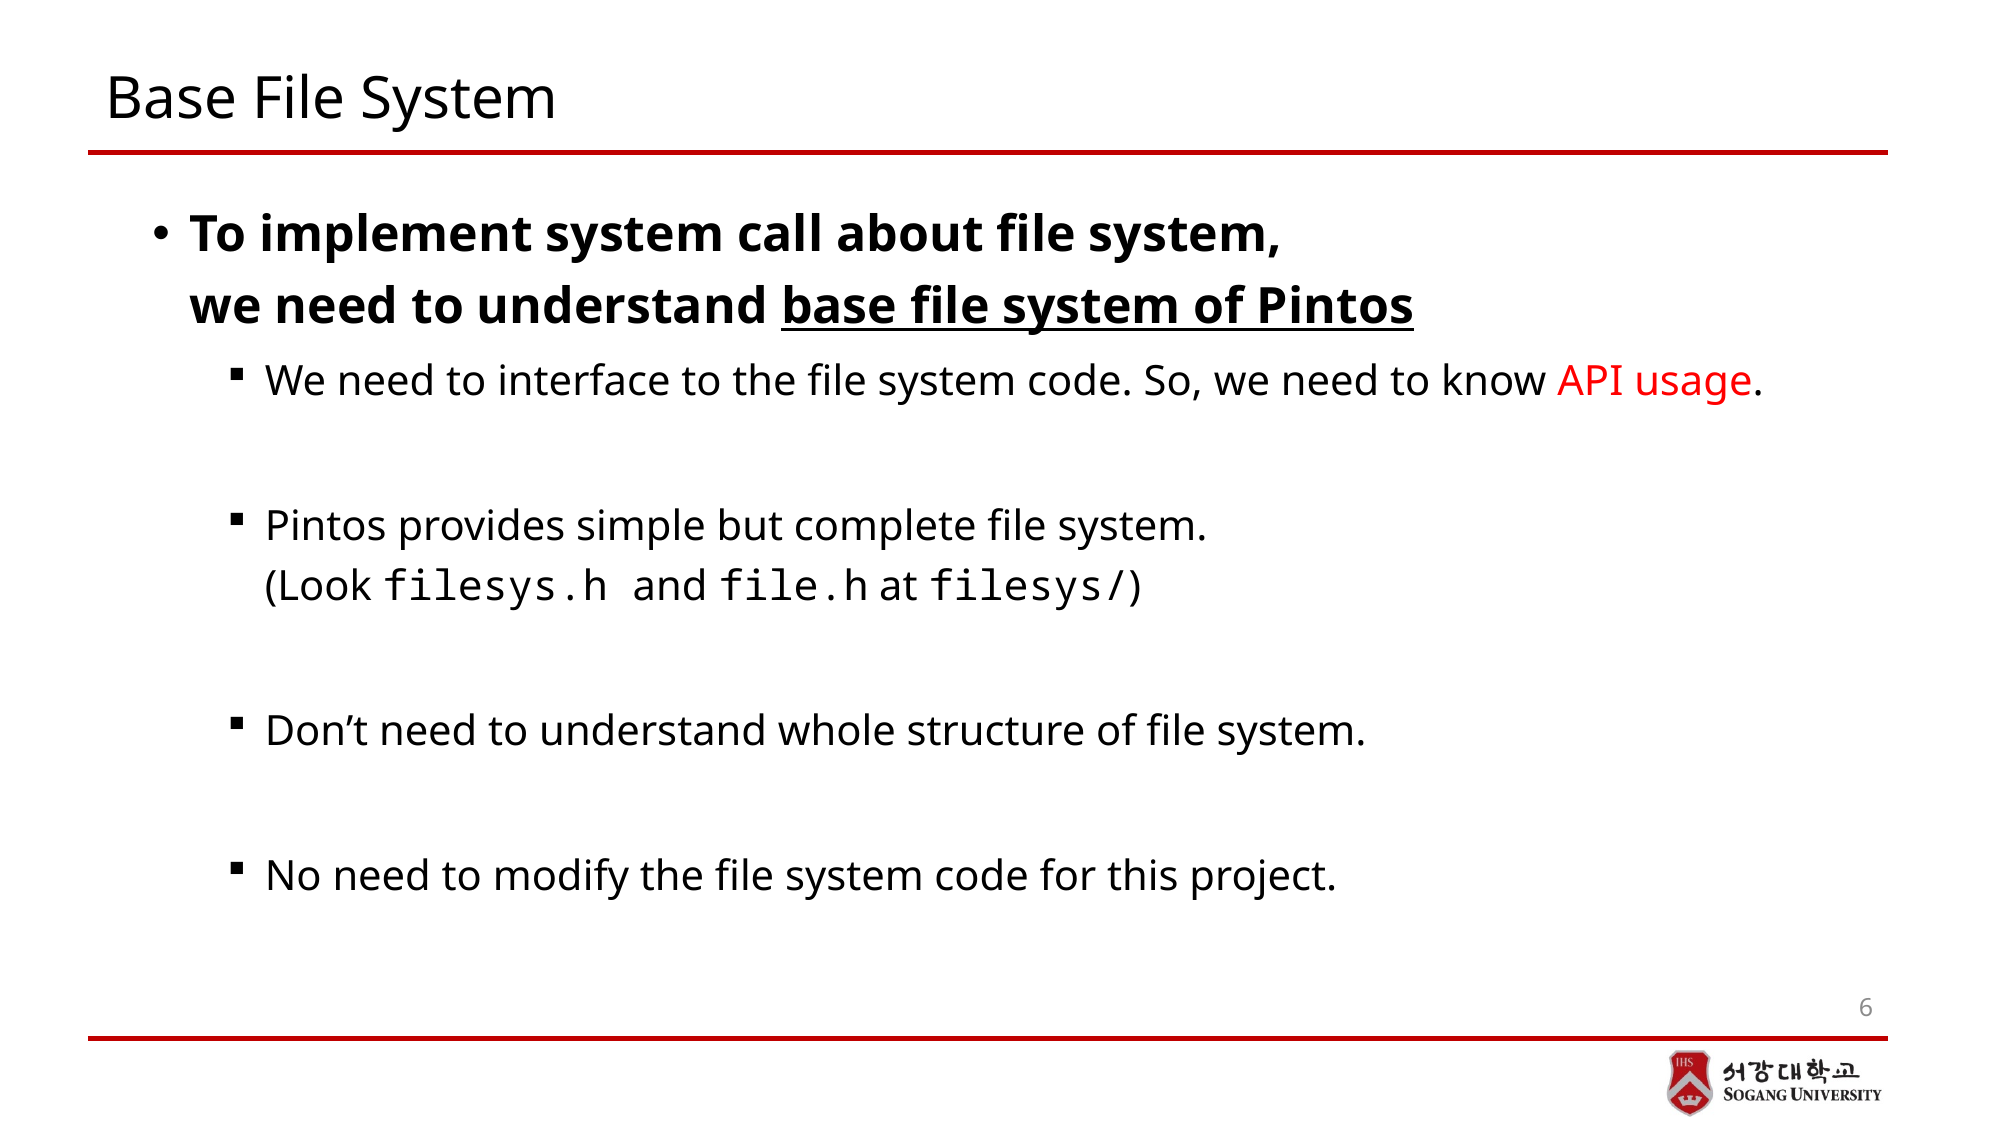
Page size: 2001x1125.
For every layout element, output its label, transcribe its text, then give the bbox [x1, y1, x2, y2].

picture [1659, 1049, 1888, 1117]
title Base File System [91, 61, 1817, 141]
list To implement system call about file system, we need to understand base file system of Pintos We need to interface to the file system code. So, we need to know API usage. Pintos provides simple but complete file system. (Look filesys.h and file.h at filesys/) Don’t need to understand whole structure of file system. No need to modify the file system code for this project. [137, 182, 1863, 1018]
slide_number 6 [1809, 978, 1888, 1039]
